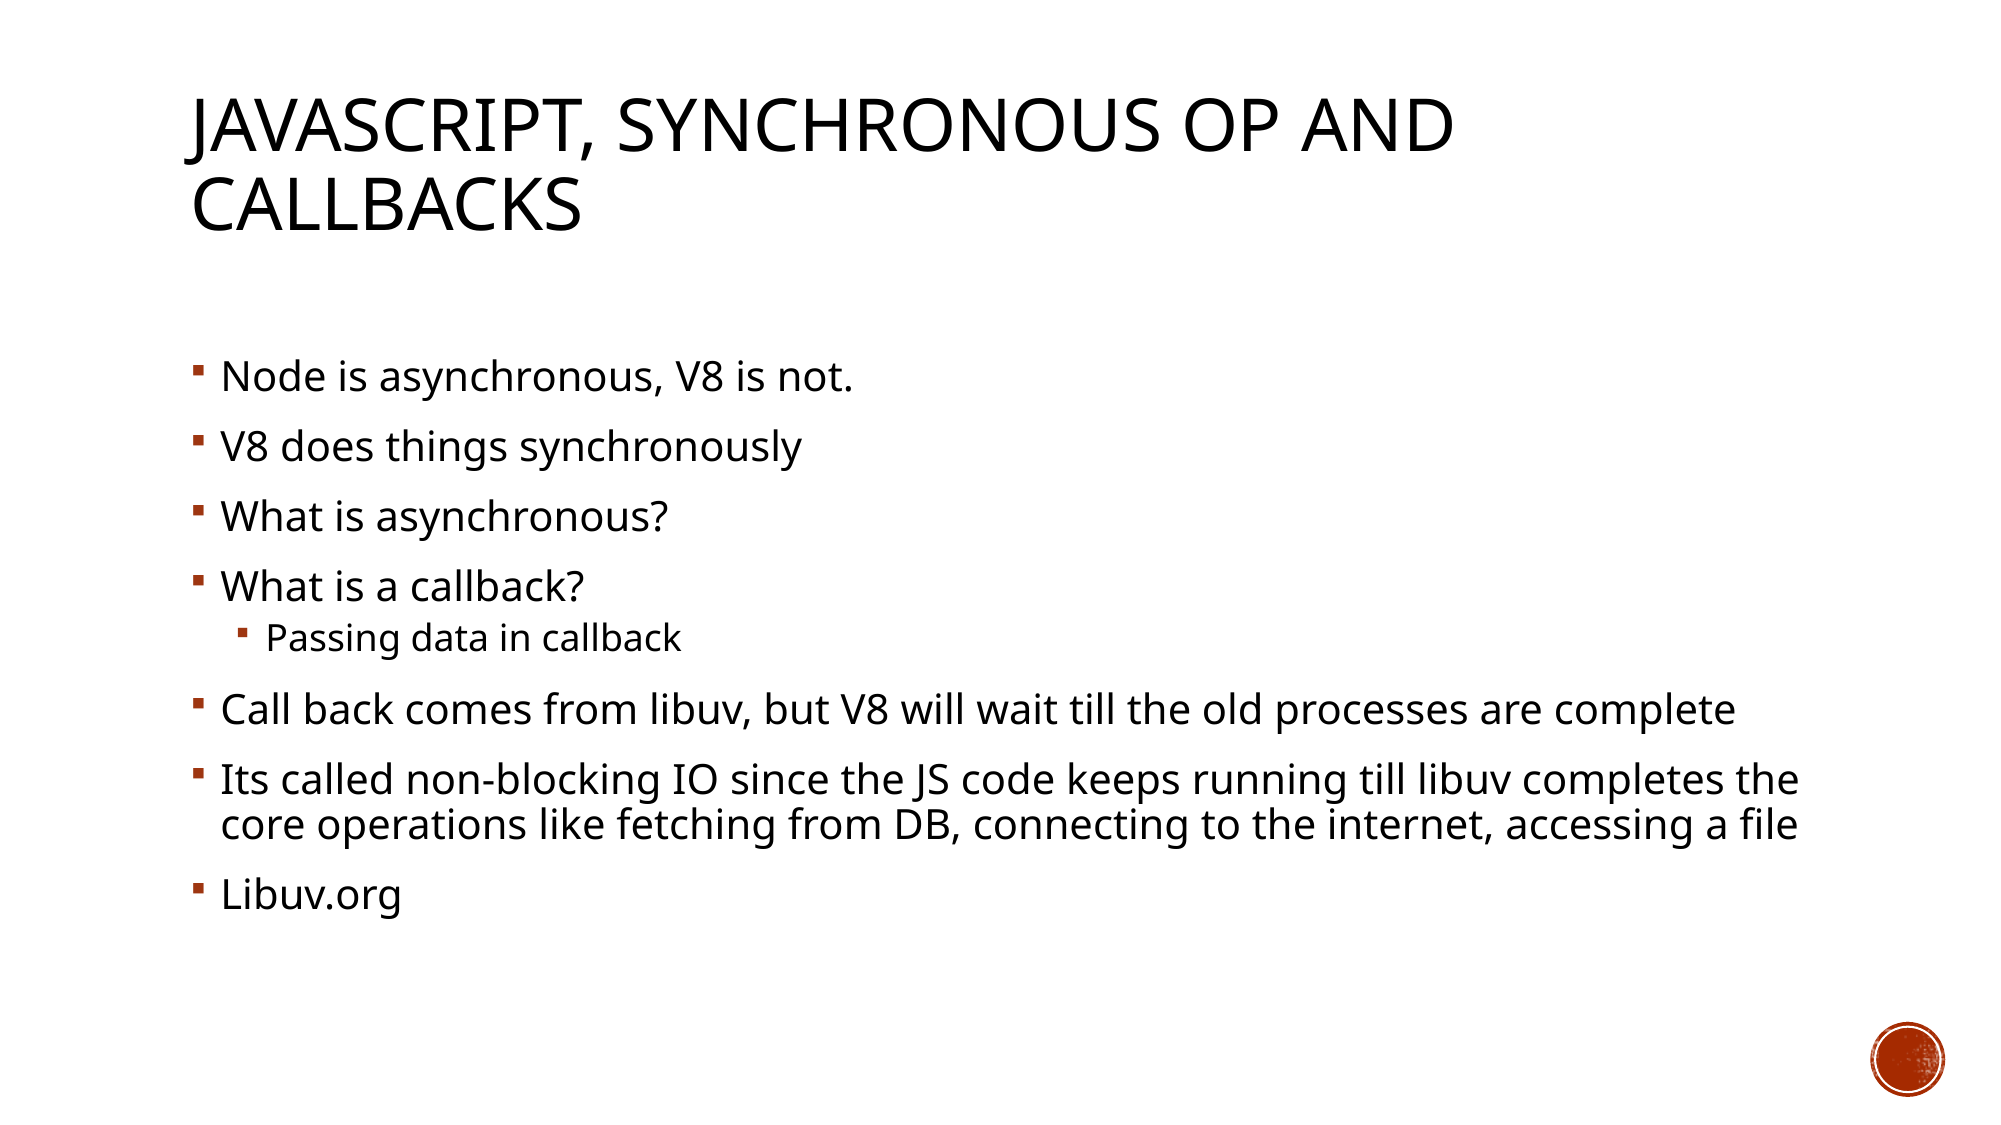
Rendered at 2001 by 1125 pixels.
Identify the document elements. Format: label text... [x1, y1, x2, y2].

list Node is asynchronous, V8 is not. V8 does things synchronously What is asynchronous? What is a callback? Passing data in callback Call back comes from libuv, but V8 will wait till the old processes are complete Its called non-blocking IO since the JS code keeps running till libuv completes the core operations like fetching from DB, connecting to the internet, accessing a file Libuv.org [175, 348, 1826, 1013]
title Javascript, synchronous Op and Callbacks [175, 79, 1826, 344]
